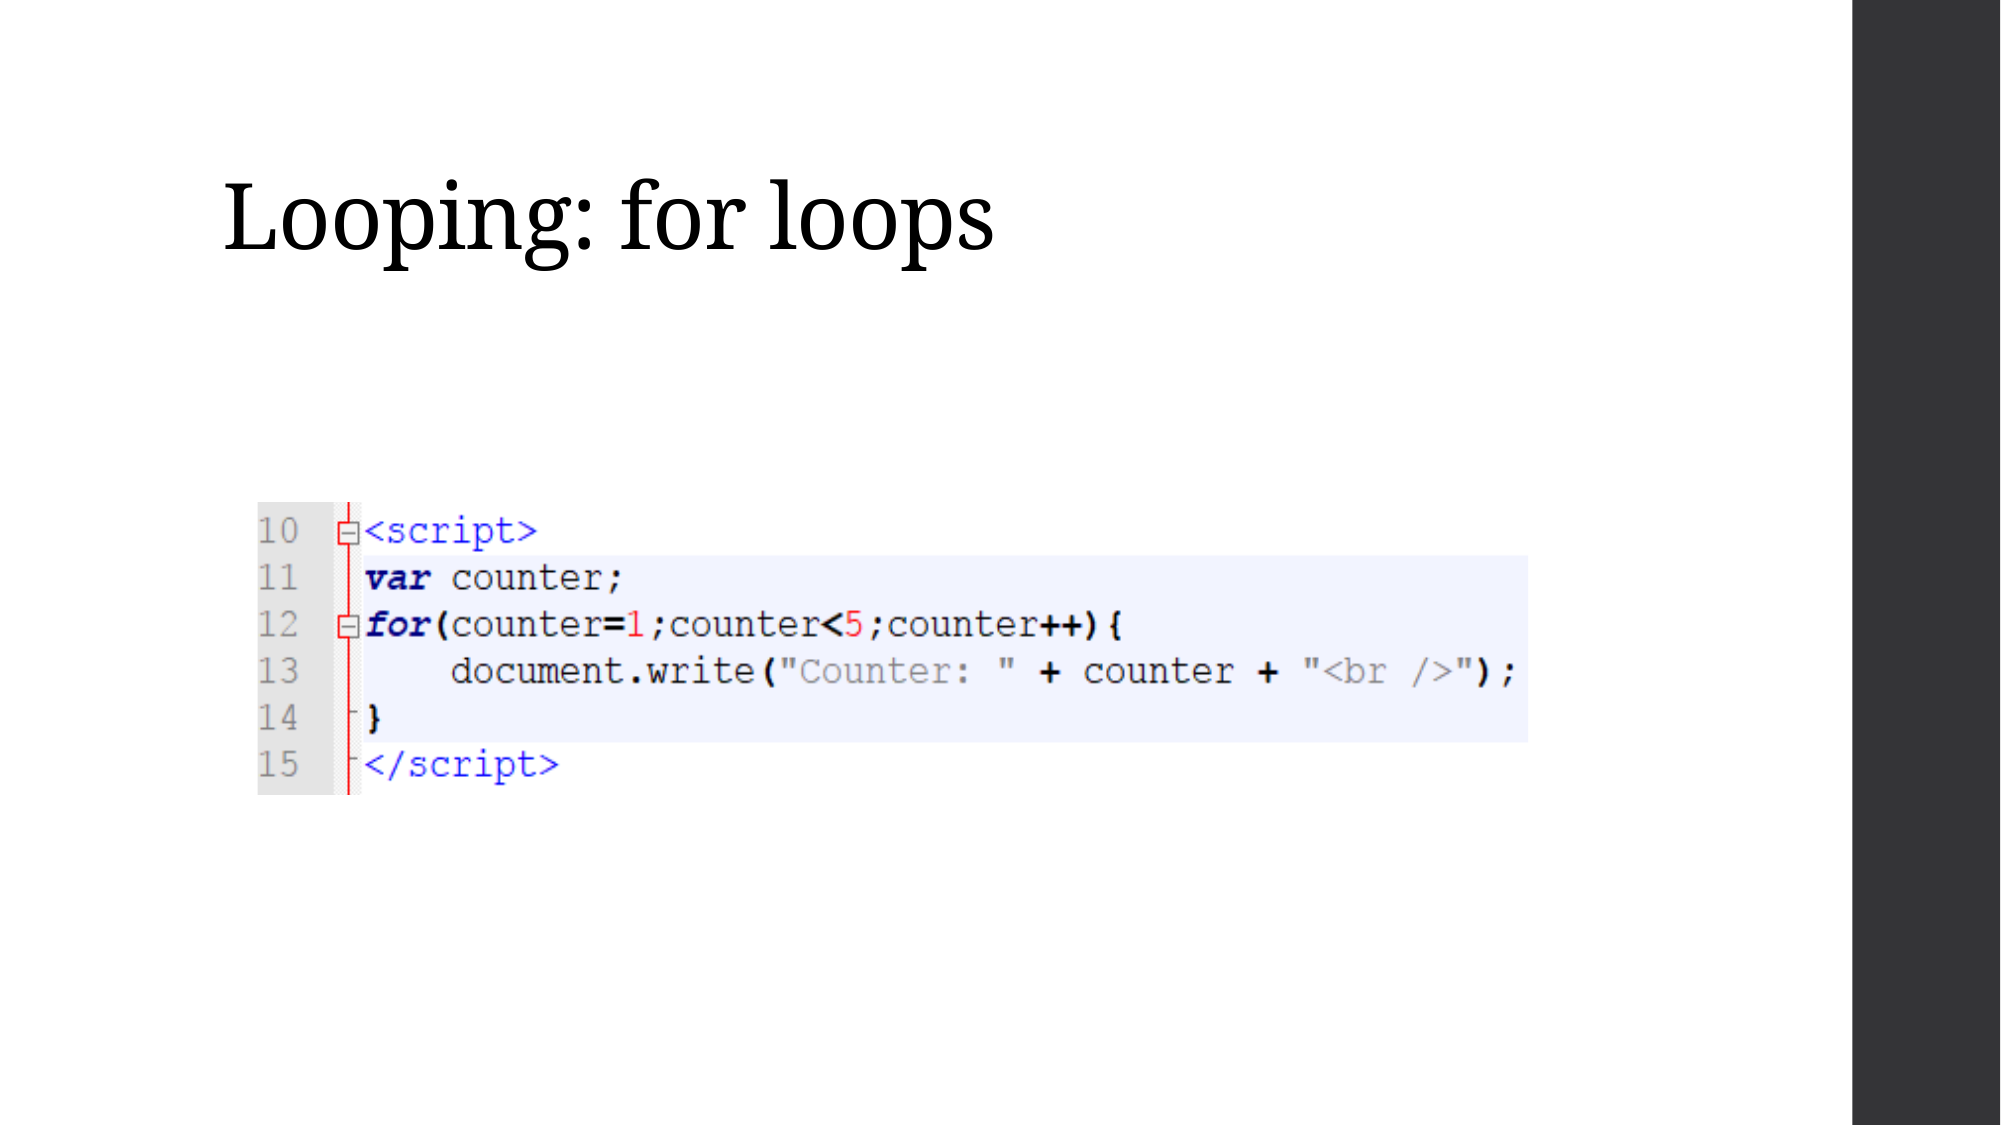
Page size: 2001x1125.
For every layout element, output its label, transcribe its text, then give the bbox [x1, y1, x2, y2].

picture [257, 502, 1529, 795]
title Looping: for loops [206, 60, 1797, 278]
